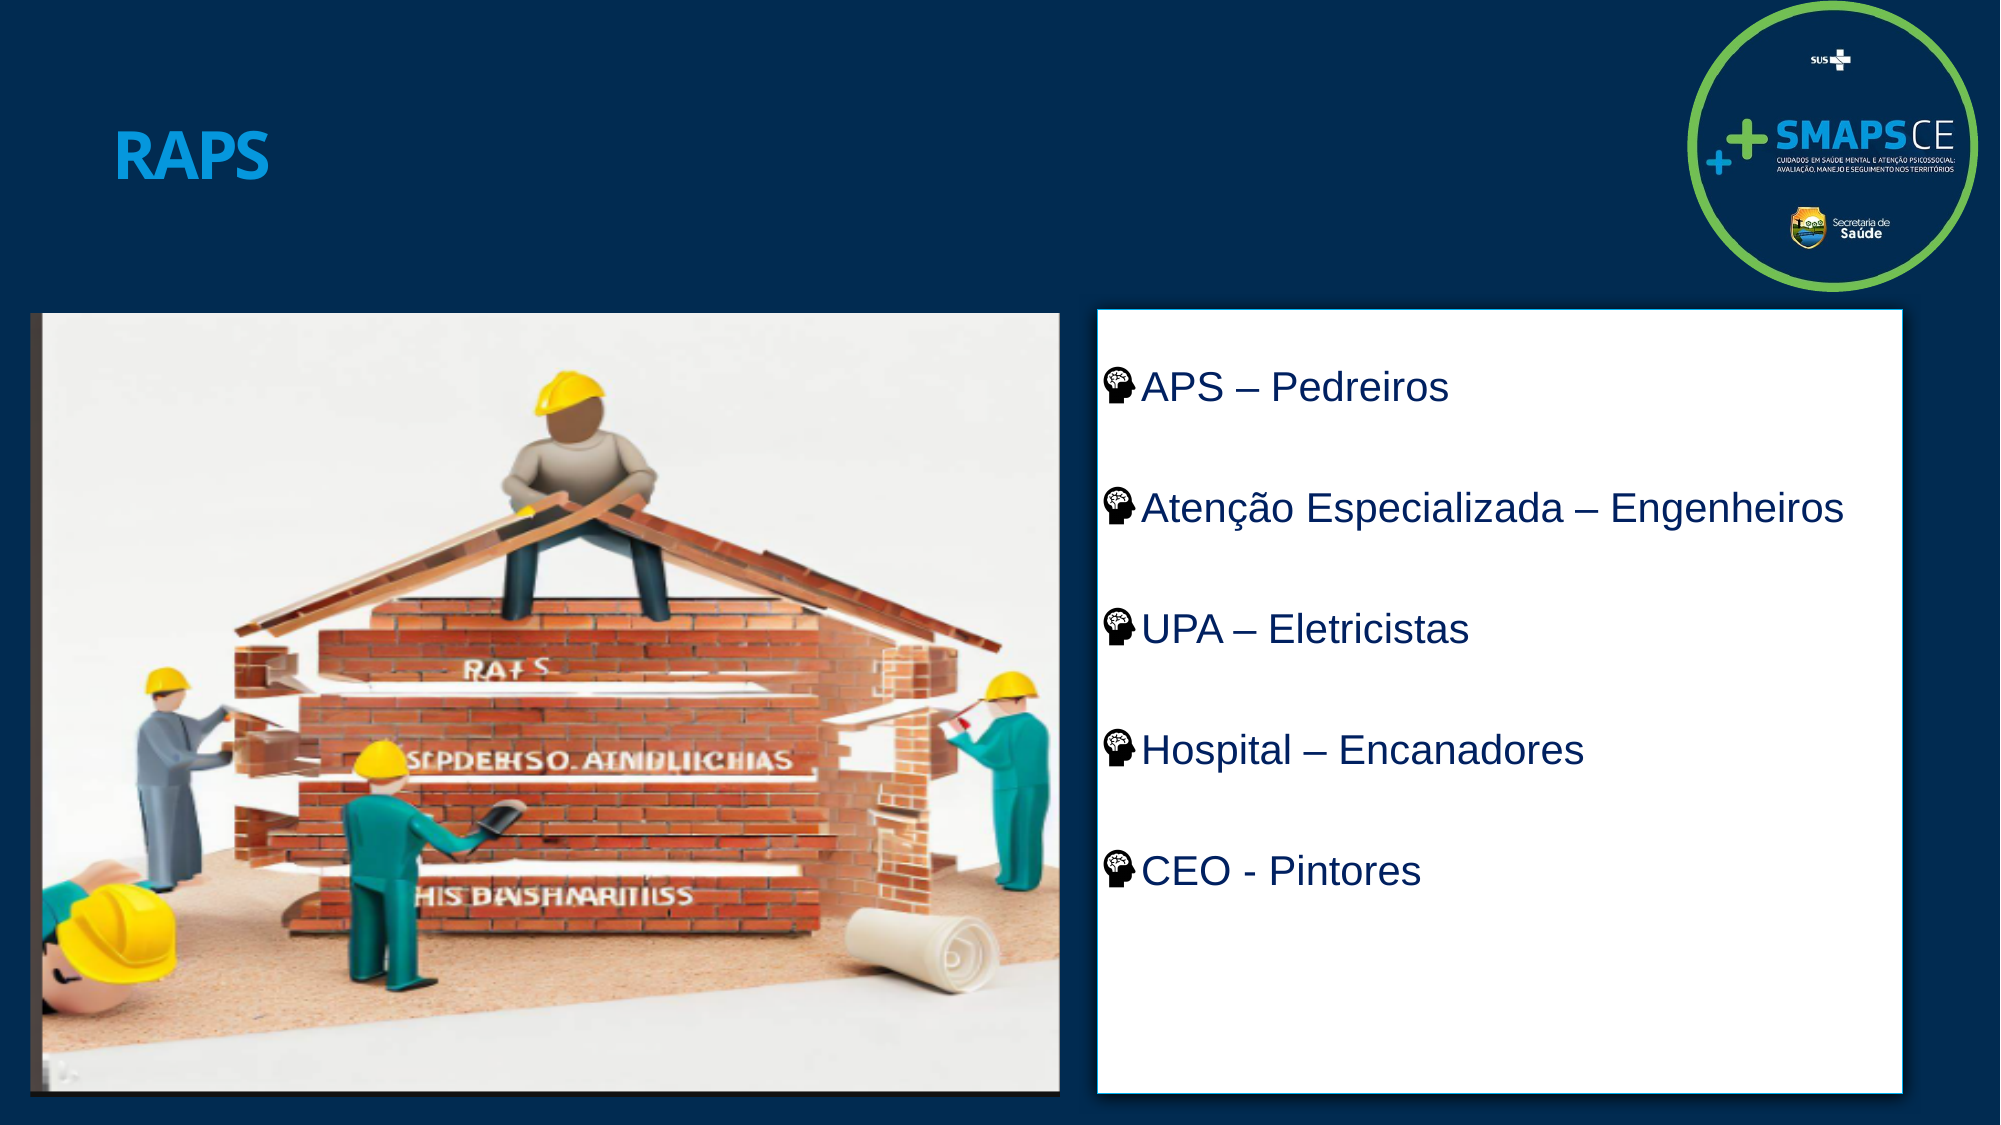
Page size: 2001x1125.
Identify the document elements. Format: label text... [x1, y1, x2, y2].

picture [1687, 0, 1979, 292]
picture [30, 313, 1060, 1097]
picture [1099, 846, 1142, 891]
picture [1099, 725, 1142, 770]
picture [1099, 483, 1142, 528]
picture [1099, 604, 1142, 649]
list APS – Pedreiros Atenção Especializada – Engenheiros UPA – Eletricistas Hospital – Encanadores CEO - Pintores [1097, 309, 1903, 1094]
title raps [112, 122, 1645, 194]
picture [1099, 363, 1142, 407]
